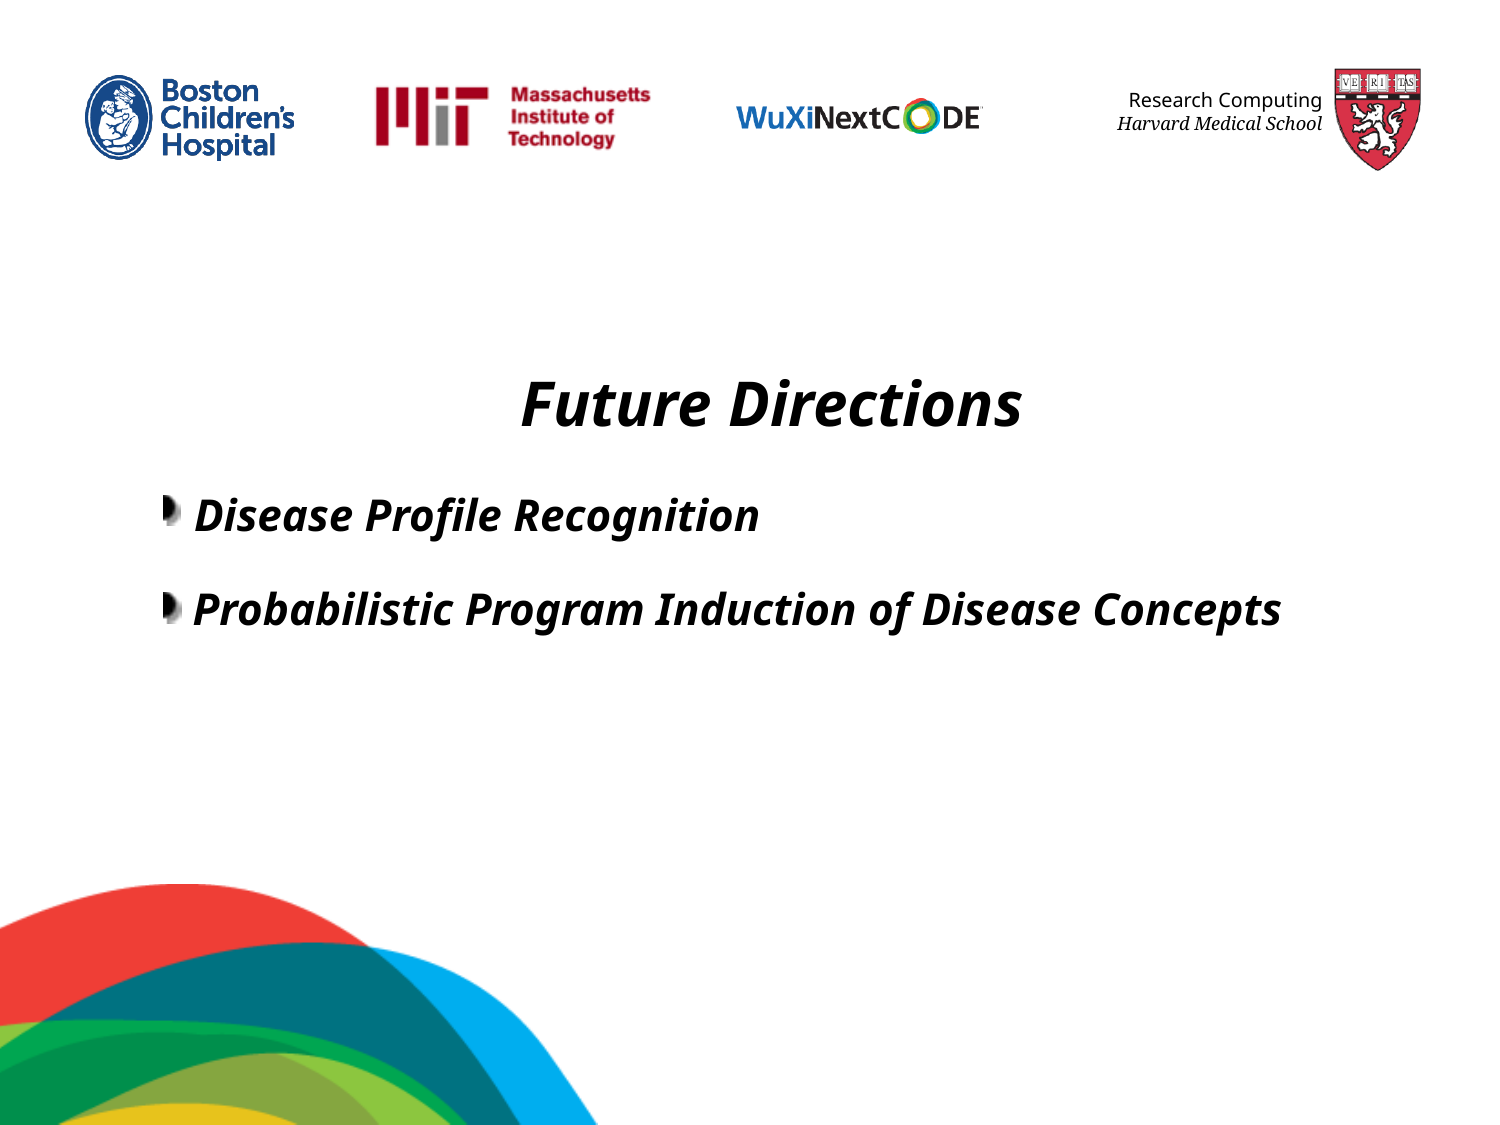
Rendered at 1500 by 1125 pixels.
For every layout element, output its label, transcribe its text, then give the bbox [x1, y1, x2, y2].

picture [0, 884, 598, 1125]
picture [369, 77, 655, 155]
picture [736, 98, 983, 134]
picture [163, 592, 182, 624]
picture [85, 75, 294, 161]
text_box Future Directions Disease Profile Recognition Probabilistic Program Induction of Disease Concepts [148, 357, 1396, 759]
picture [163, 495, 181, 526]
picture [1334, 68, 1421, 171]
